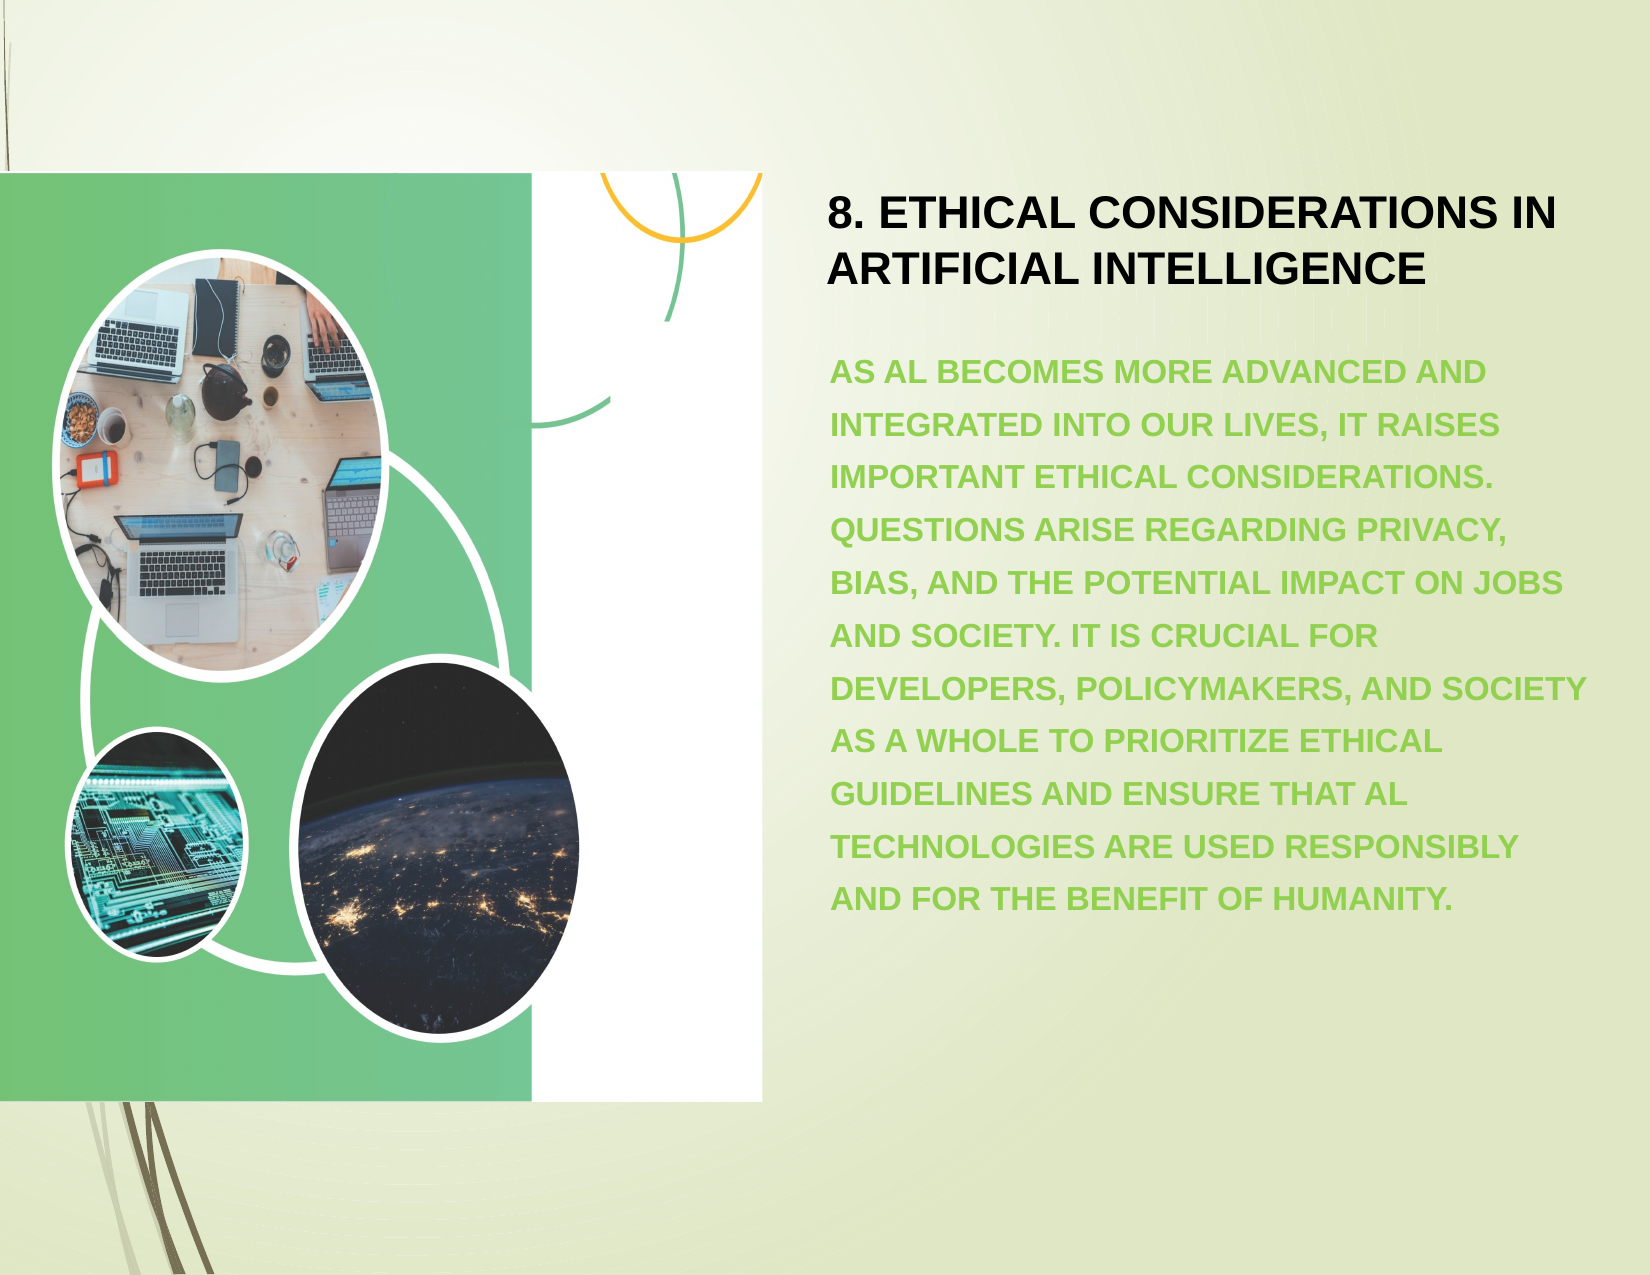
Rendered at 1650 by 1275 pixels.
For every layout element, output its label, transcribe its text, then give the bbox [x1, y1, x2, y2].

text_box AS AL BECOMES MORE ADVANCED AND INTEGRATED INTO OUR LIVES, IT RAISES IMPORTANT ETHICAL CONSIDERATIONS. QUESTIONS ARISE REGARDING PRIVACY, BIAS, AND THE POTENTIAL IMPACT ON JOBS AND SOCIETY. IT IS CRUCIAL FOR DEVELOPERS, POLICYMAKERS, AND SOCIETY AS A WHOLE TO PRIORITIZE ETHICAL GUIDELINES AND ENSURE THAT AL TECHNOLOGIES ARE USED RESPONSIBLY AND FOR THE BENEFIT OF HUMANITY. [827, 337, 1590, 918]
title 8. ETHICAL CONSIDERATIONS IN ARTIFICIAL INTELLIGENCE [200, 173, 1590, 413]
text_box [0, 171, 763, 1102]
